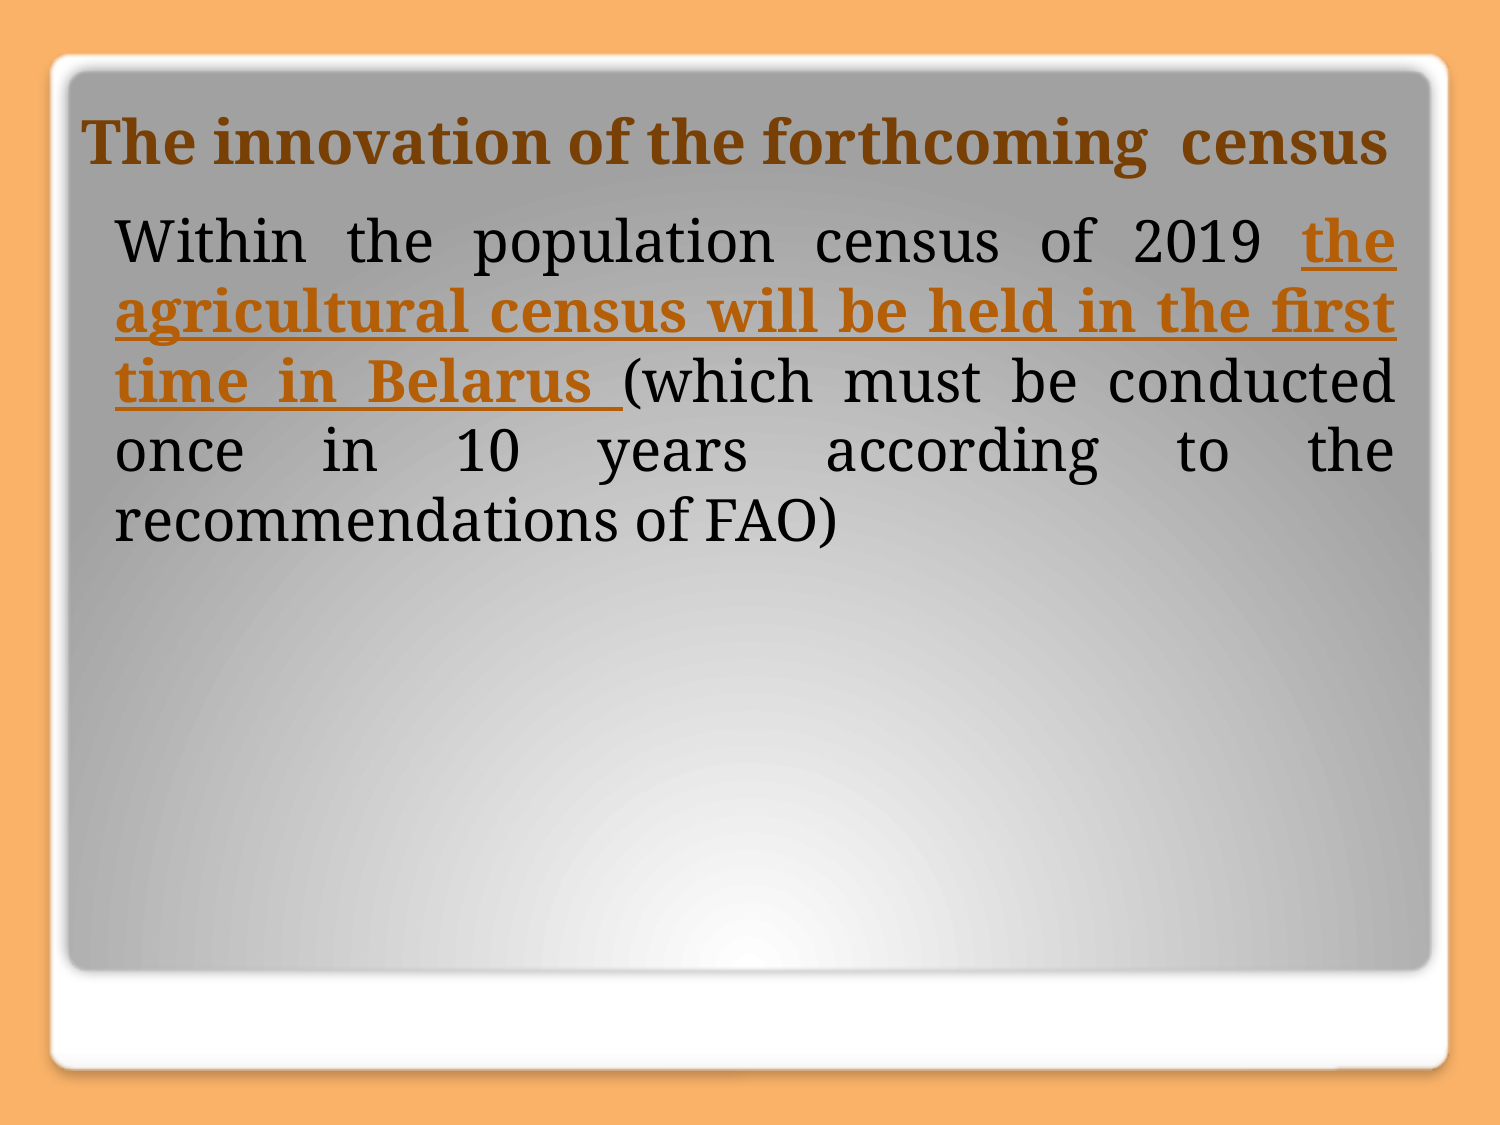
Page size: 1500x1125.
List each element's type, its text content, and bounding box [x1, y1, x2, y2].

title The innovation of the forthcoming census [64, 78, 1408, 185]
text_box Within the population census of 2019 the agricultural census will be held in the first time in Belarus (which must be conducted once in 10 years according to the recommendations of FAO) [100, 196, 1412, 561]
